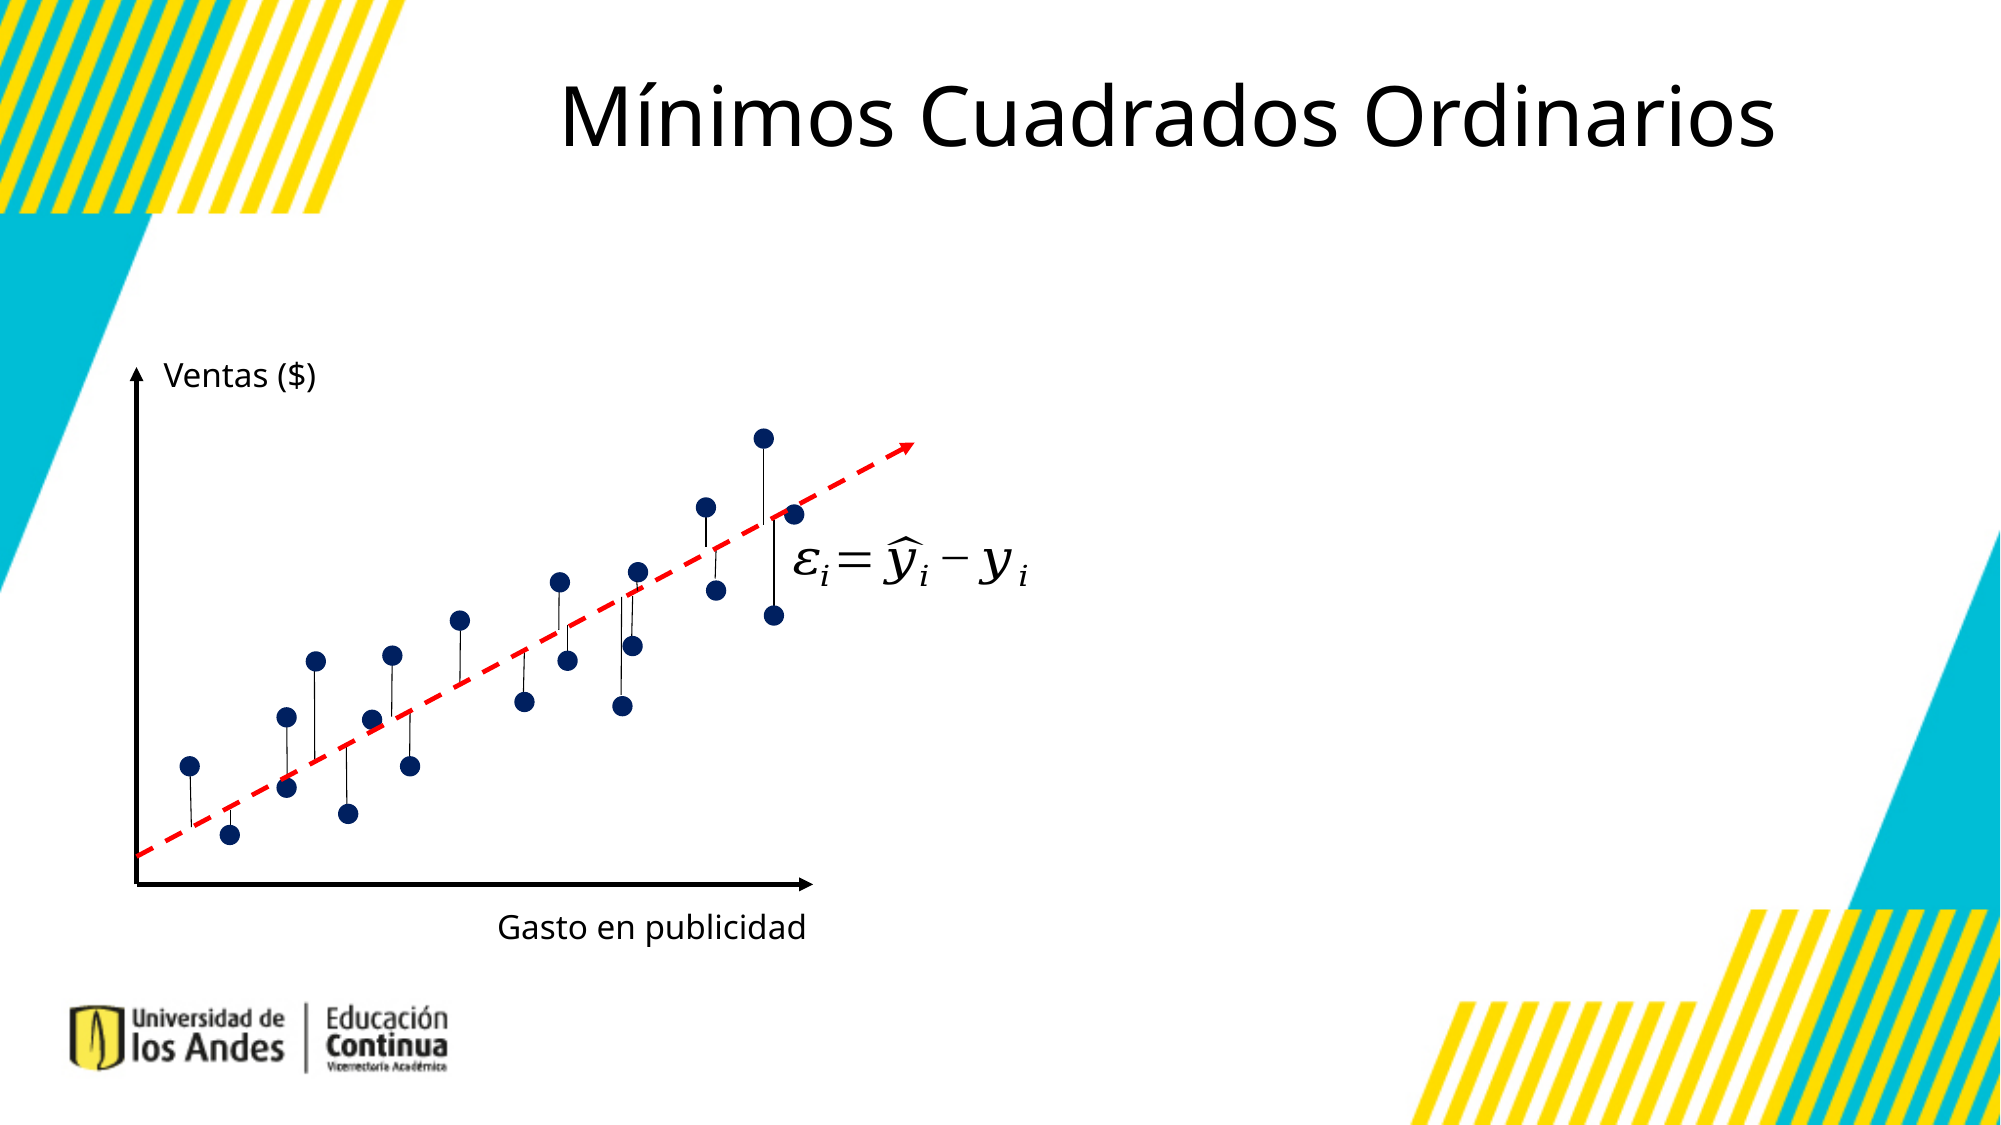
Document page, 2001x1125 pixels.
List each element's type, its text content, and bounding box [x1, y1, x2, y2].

picture [0, 0, 2001, 1125]
text_box Mínimos Cuadrados Ordinarios [388, 55, 1949, 171]
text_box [100, 347, 915, 955]
